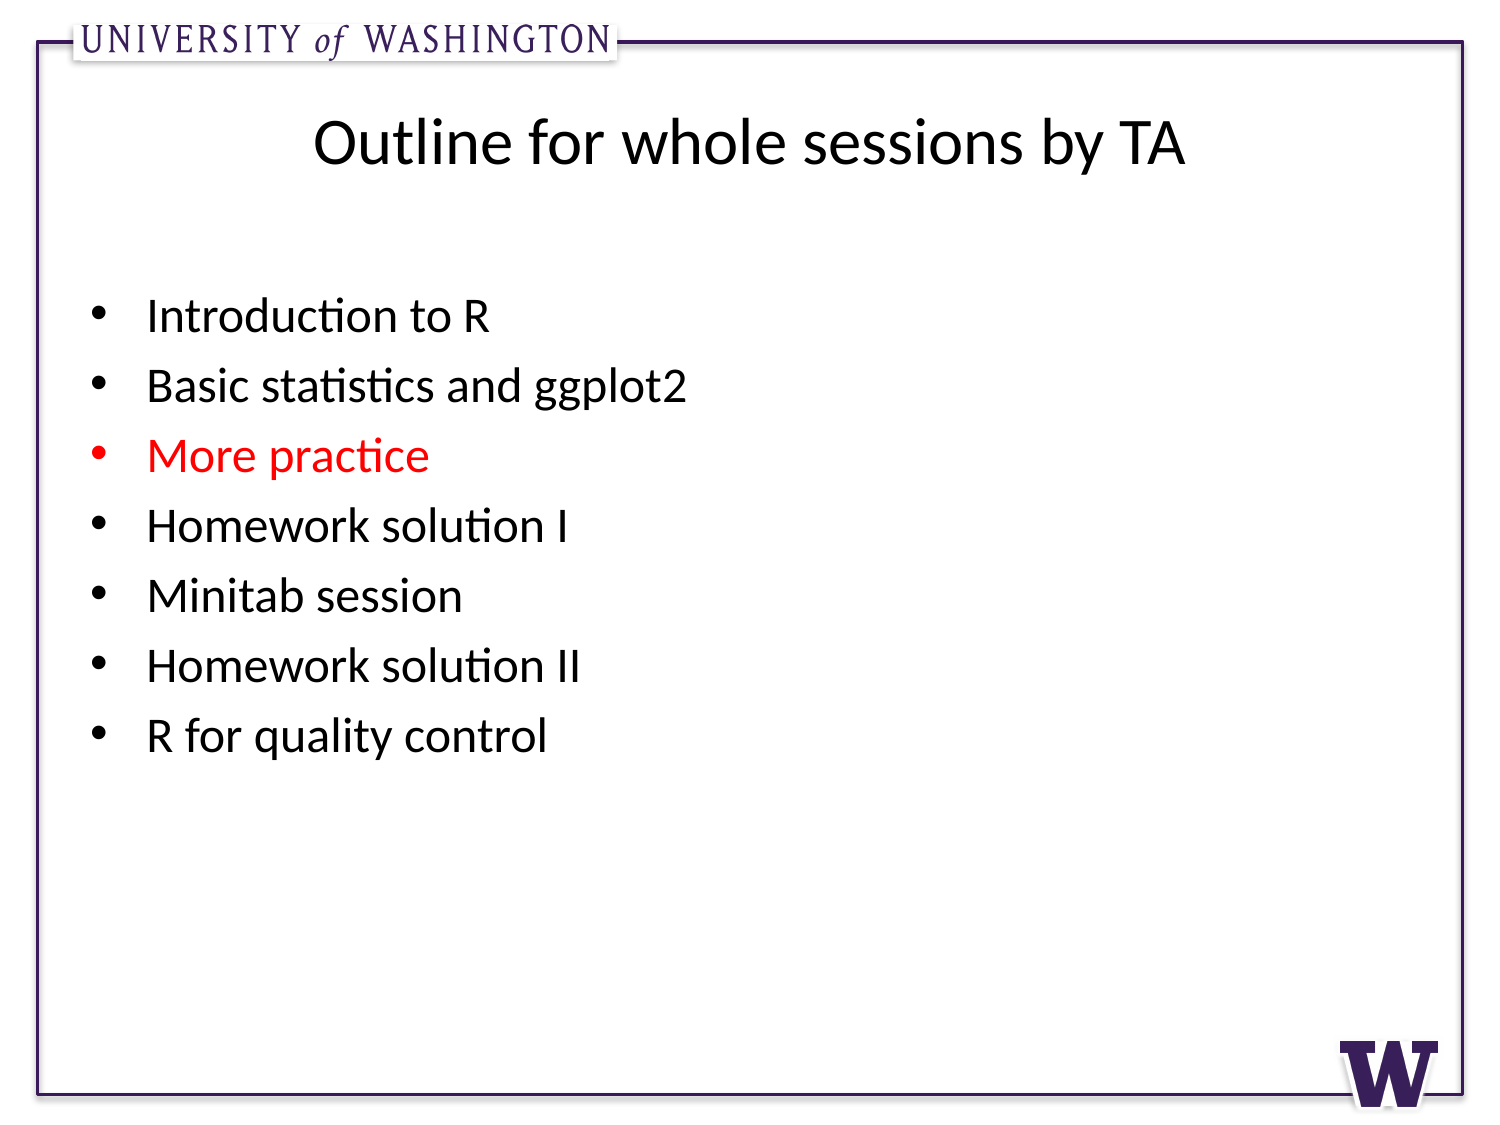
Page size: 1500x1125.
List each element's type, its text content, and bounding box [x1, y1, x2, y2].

picture [1340, 1041, 1438, 1107]
title Outline for whole sessions by TA [75, 87, 1425, 188]
list Introduction to R Basic statistics and ggplot2 More practice Homework solution I Minitab session Homework solution II R for quality control [75, 275, 1425, 975]
picture [81, 24, 609, 61]
